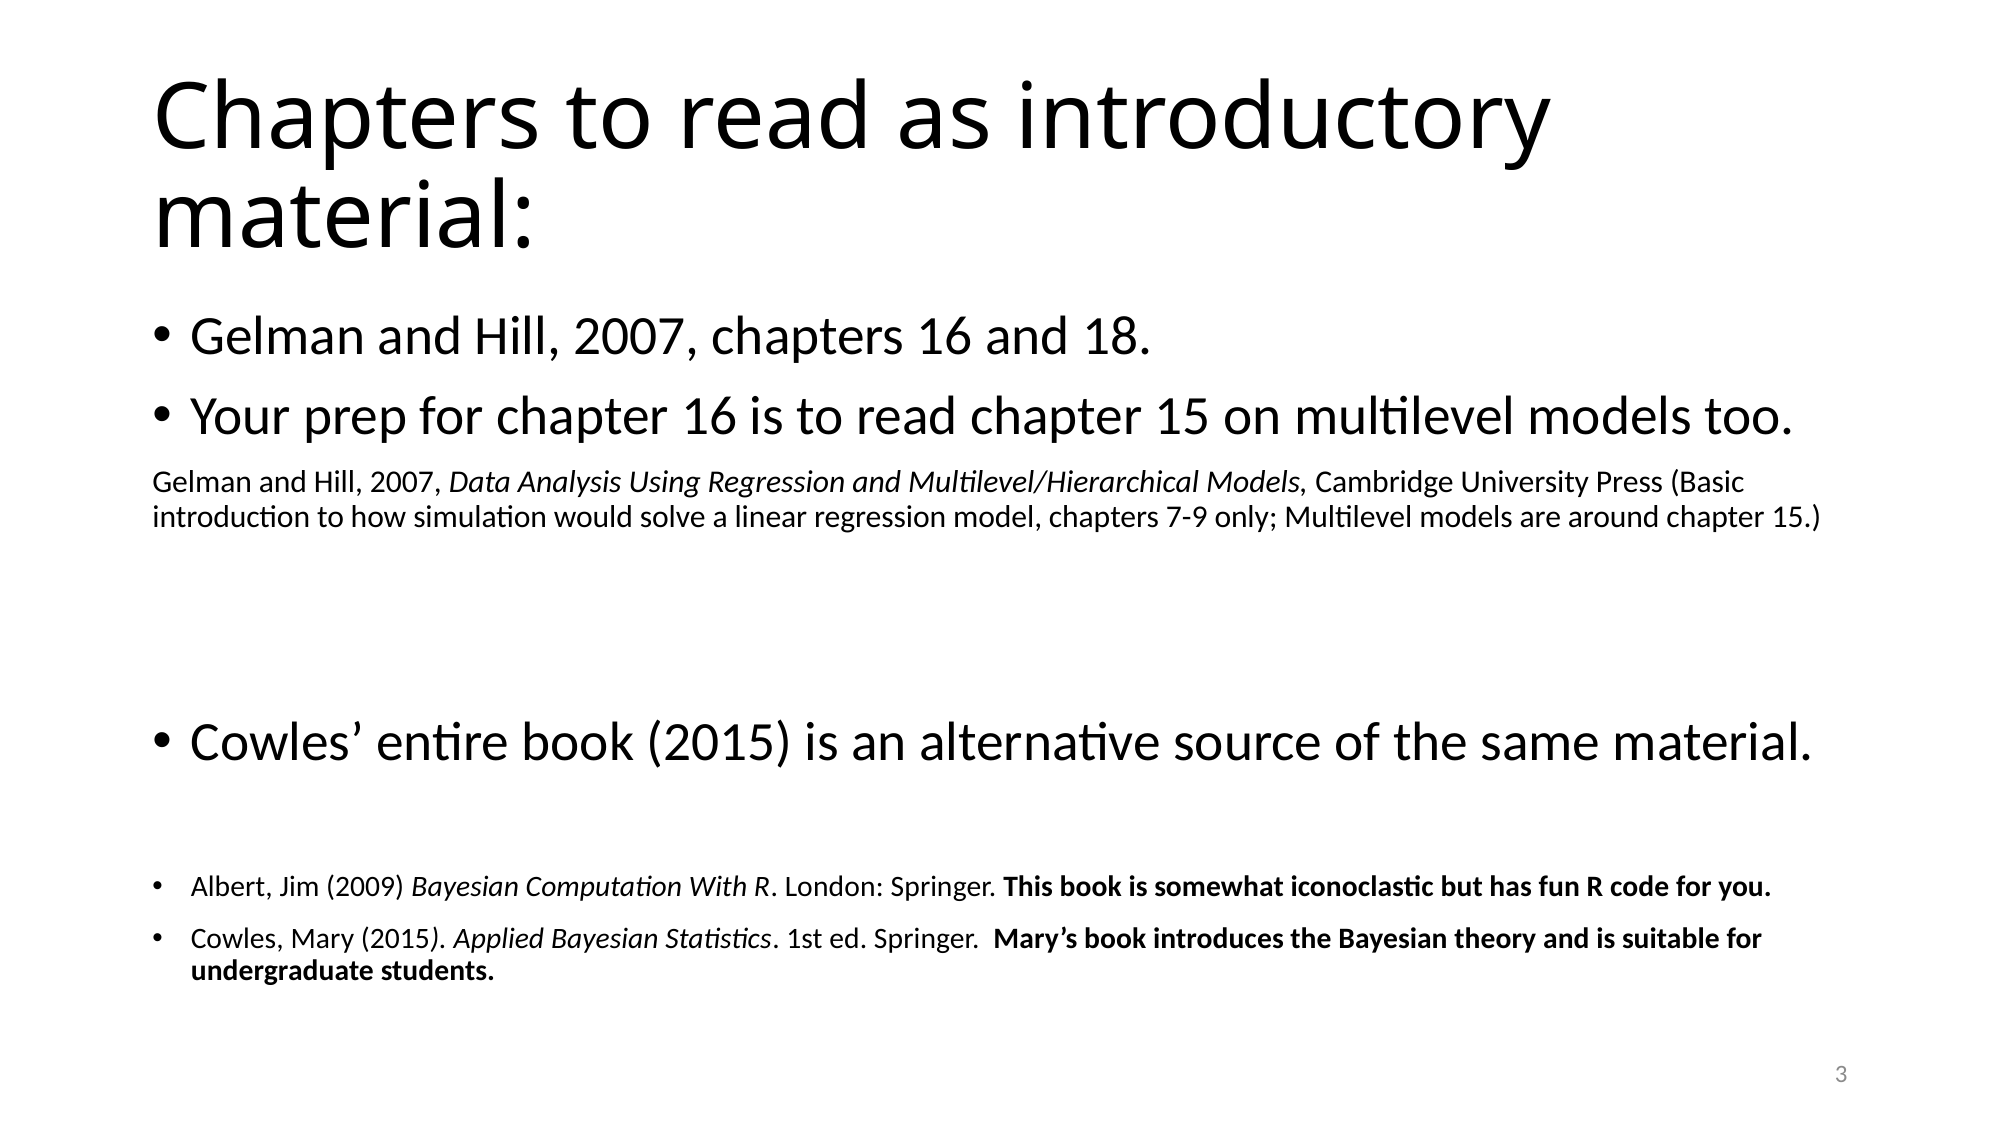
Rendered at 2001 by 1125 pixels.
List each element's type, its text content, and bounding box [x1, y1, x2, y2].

slide_number 3 [1412, 1042, 1863, 1103]
list Gelman and Hill, 2007, chapters 16 and 18. Your prep for chapter 16 is to read chapter 15 on multilevel models too. Gelman and Hill, 2007, Data Analysis Using Regression and Multilevel/Hierarchical Models, Cambridge University Press (Basic introduction to how simulation would solve a linear regression model, chapters 7-9 only; Multilevel models are around chapter 15.) Cowles’ entire book (2015) is an alternative source of the same material. Albert, Jim (2009) Bayesian Computation With R. London: Springer. This book is somewhat iconoclastic but has fun R code for you. Cowles, Mary (2015). Applied Bayesian Statistics. 1st ed. Springer. Mary’s book introduces the Bayesian theory and is suitable for undergraduate students. [137, 299, 1863, 1014]
title Chapters to read as introductory material: [137, 59, 1863, 278]
